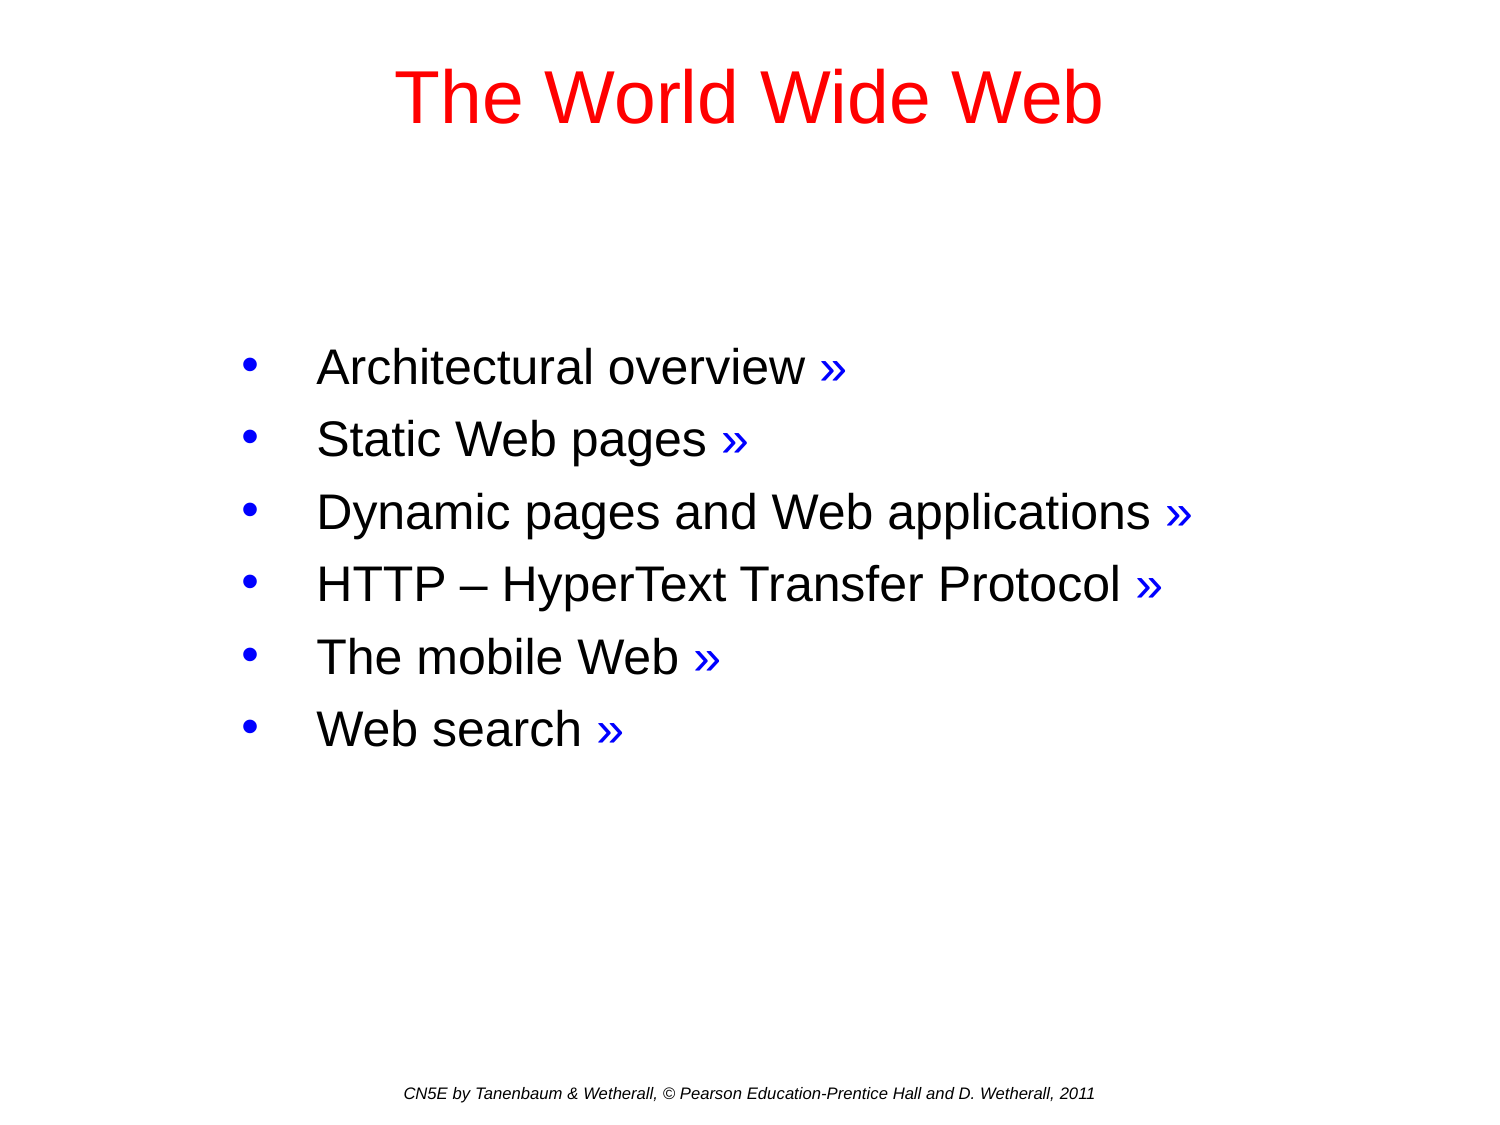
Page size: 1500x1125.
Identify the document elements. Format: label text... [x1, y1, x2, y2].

list Architectural overview » Static Web pages » Dynamic pages and Web applications » HTTP – HyperText Transfer Protocol » The mobile Web » Web search » [226, 326, 1427, 987]
footer CN5E by Tanenbaum & Wetherall, © Pearson Education-Prentice Hall and D. Wetherall, 2011 [0, 1074, 1500, 1125]
title The World Wide Web [0, 0, 1500, 188]
